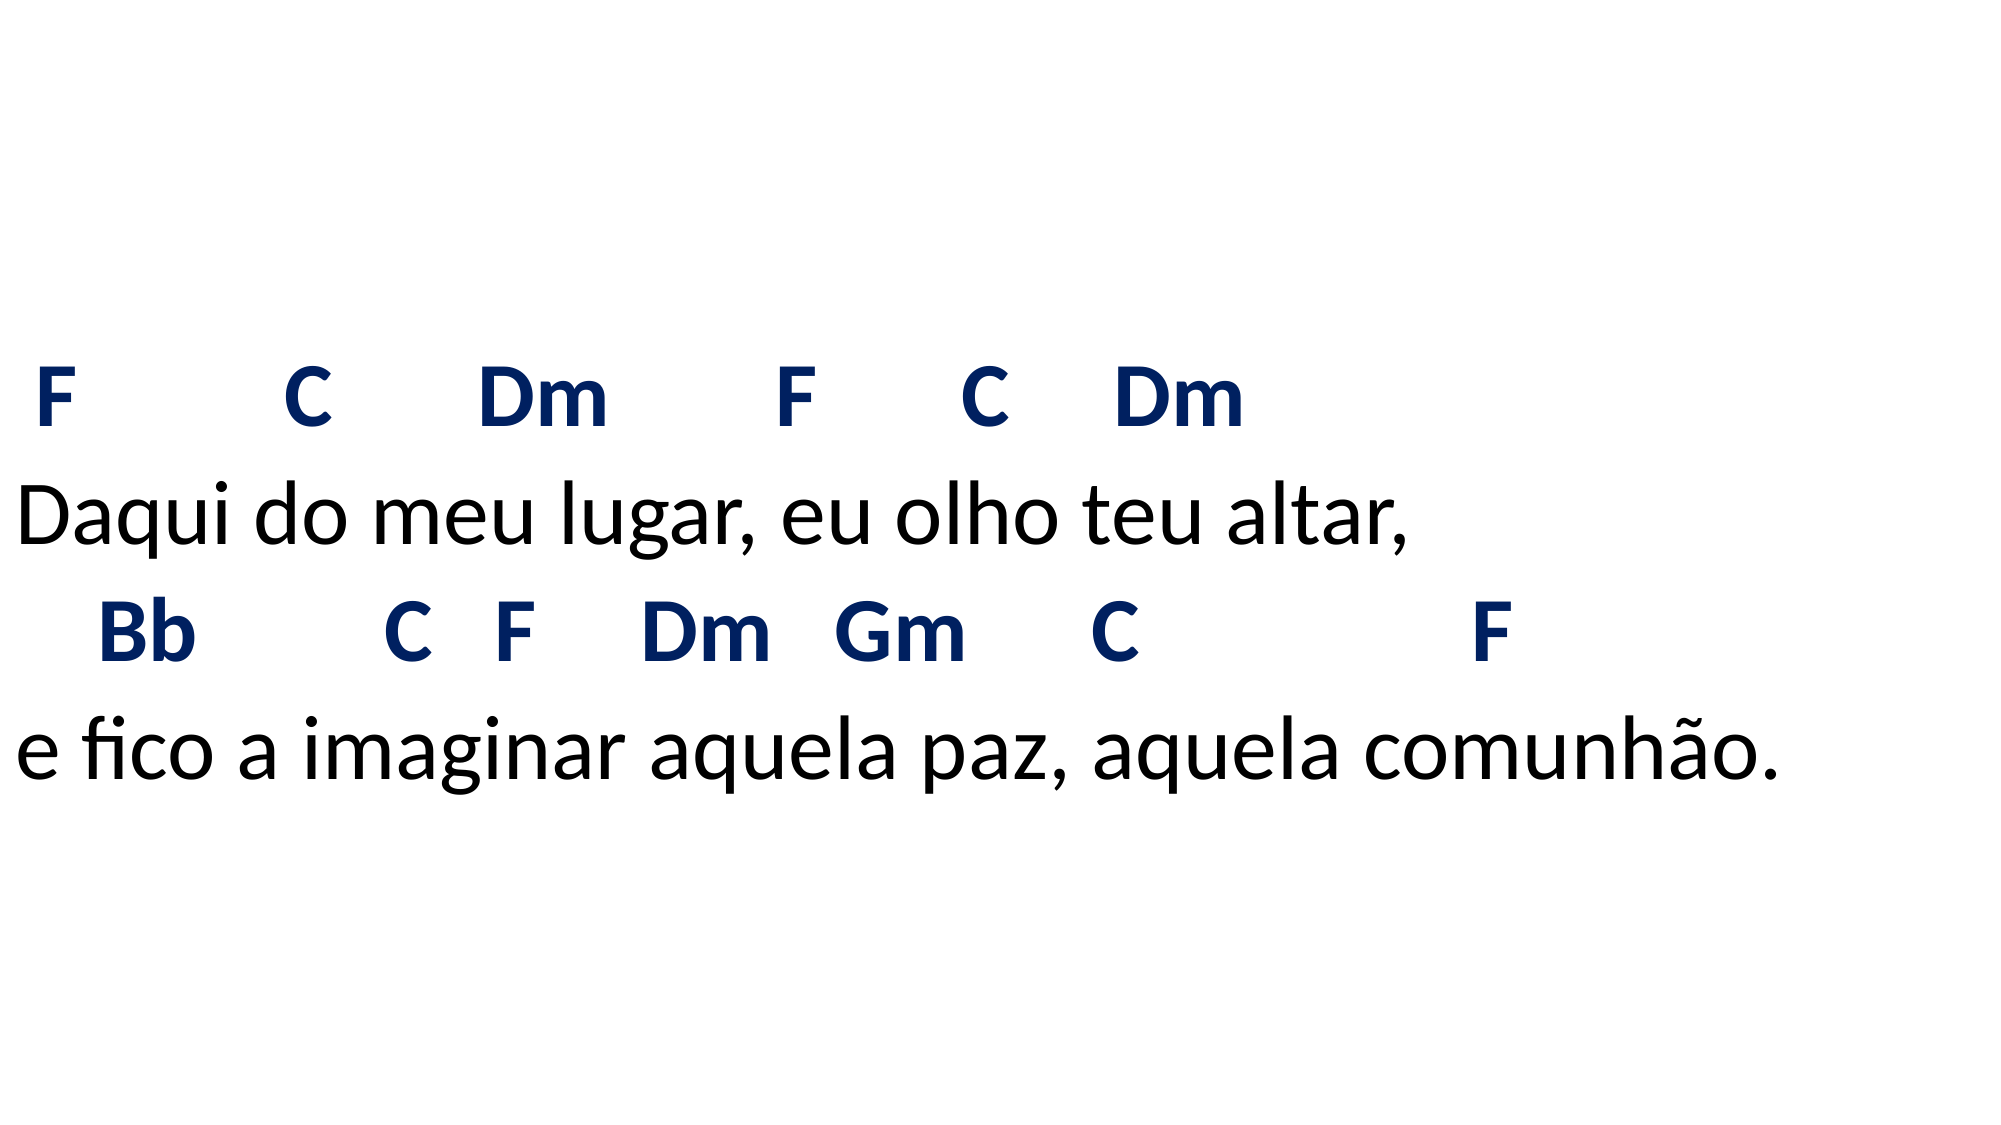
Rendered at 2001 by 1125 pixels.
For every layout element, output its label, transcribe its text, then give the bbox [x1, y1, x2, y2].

title F C Dm F C Dm Daqui do meu lugar, eu olho teu altar, Bb C F Dm Gm C F e fico a imaginar aquela paz, aquela comunhão. [0, 0, 2000, 1125]
